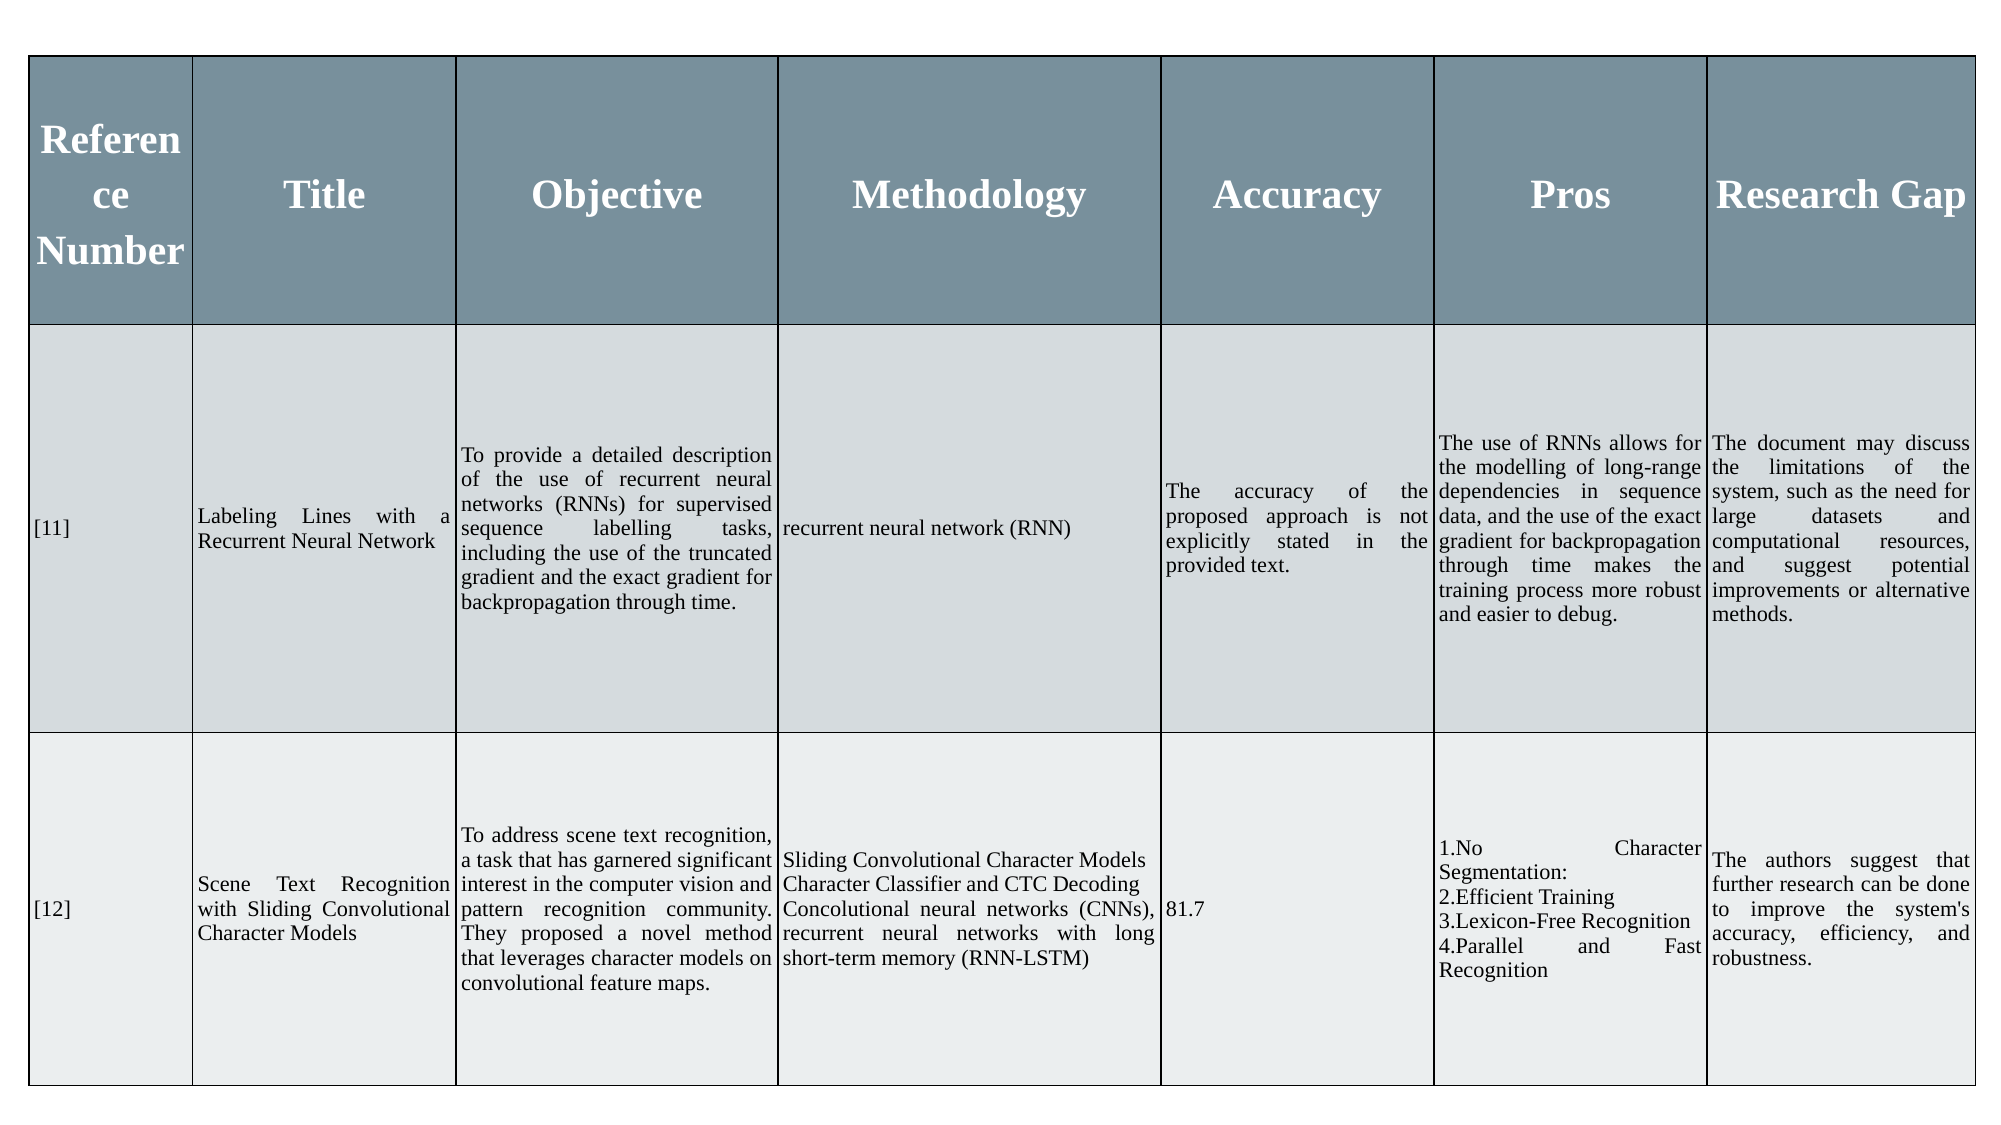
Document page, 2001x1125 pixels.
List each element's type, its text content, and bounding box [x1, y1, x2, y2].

table_cell The accuracy of the proposed approach is not explicitly stated in the provided text. [1162, 325, 1433, 732]
table_header Accuracy [1162, 57, 1433, 324]
table_cell [11] [30, 325, 192, 732]
table_cell Scene Text Recognition with Sliding Convolutional Character Models [193, 733, 455, 1085]
table_cell The use of RNNs allows for the modelling of long-range dependencies in sequence data, and the use of the exact gradient for backpropagation through time makes the training process more robust and easier to debug. [1435, 325, 1706, 732]
table_header Title [193, 57, 455, 324]
table_cell Labeling Lines with a Recurrent Neural Network [193, 325, 455, 732]
table_cell To provide a detailed description of the use of recurrent neural networks (RNNs) for supervised sequence labelling tasks, including the use of the truncated gradient and the exact gradient for backpropagation through time. [457, 325, 777, 732]
table_cell recurrent neural network (RNN) [779, 325, 1160, 732]
table_header Objective [457, 57, 777, 324]
table_cell Sliding Convolutional Character Models Character Classifier and CTC Decoding Concolutional neural networks (CNNs), recurrent neural networks with long short-term memory (RNN-LSTM) [779, 733, 1160, 1085]
table_cell The authors suggest that further research can be done to improve the system's accuracy, efficiency, and robustness. [1708, 733, 1975, 1085]
table_cell 1.No Character Segmentation: 2.Efficient Training 3.Lexicon-Free Recognition 4.Parallel and Fast Recognition [1435, 733, 1706, 1085]
table_cell [12] [30, 733, 192, 1085]
table_header Pros [1435, 57, 1706, 324]
table_cell The document may discuss the limitations of the system, such as the need for large datasets and computational resources, and suggest potential improvements or alternative methods. [1708, 325, 1975, 732]
table_header Methodology [779, 57, 1160, 324]
table_cell 81.7 [1162, 733, 1433, 1085]
table_header Research Gap [1708, 57, 1975, 324]
table_header Reference Number [30, 57, 192, 324]
table_cell To address scene text recognition, a task that has garnered significant interest in the computer vision and pattern recognition community. They proposed a novel method that leverages character models on convolutional feature maps. [457, 733, 777, 1085]
